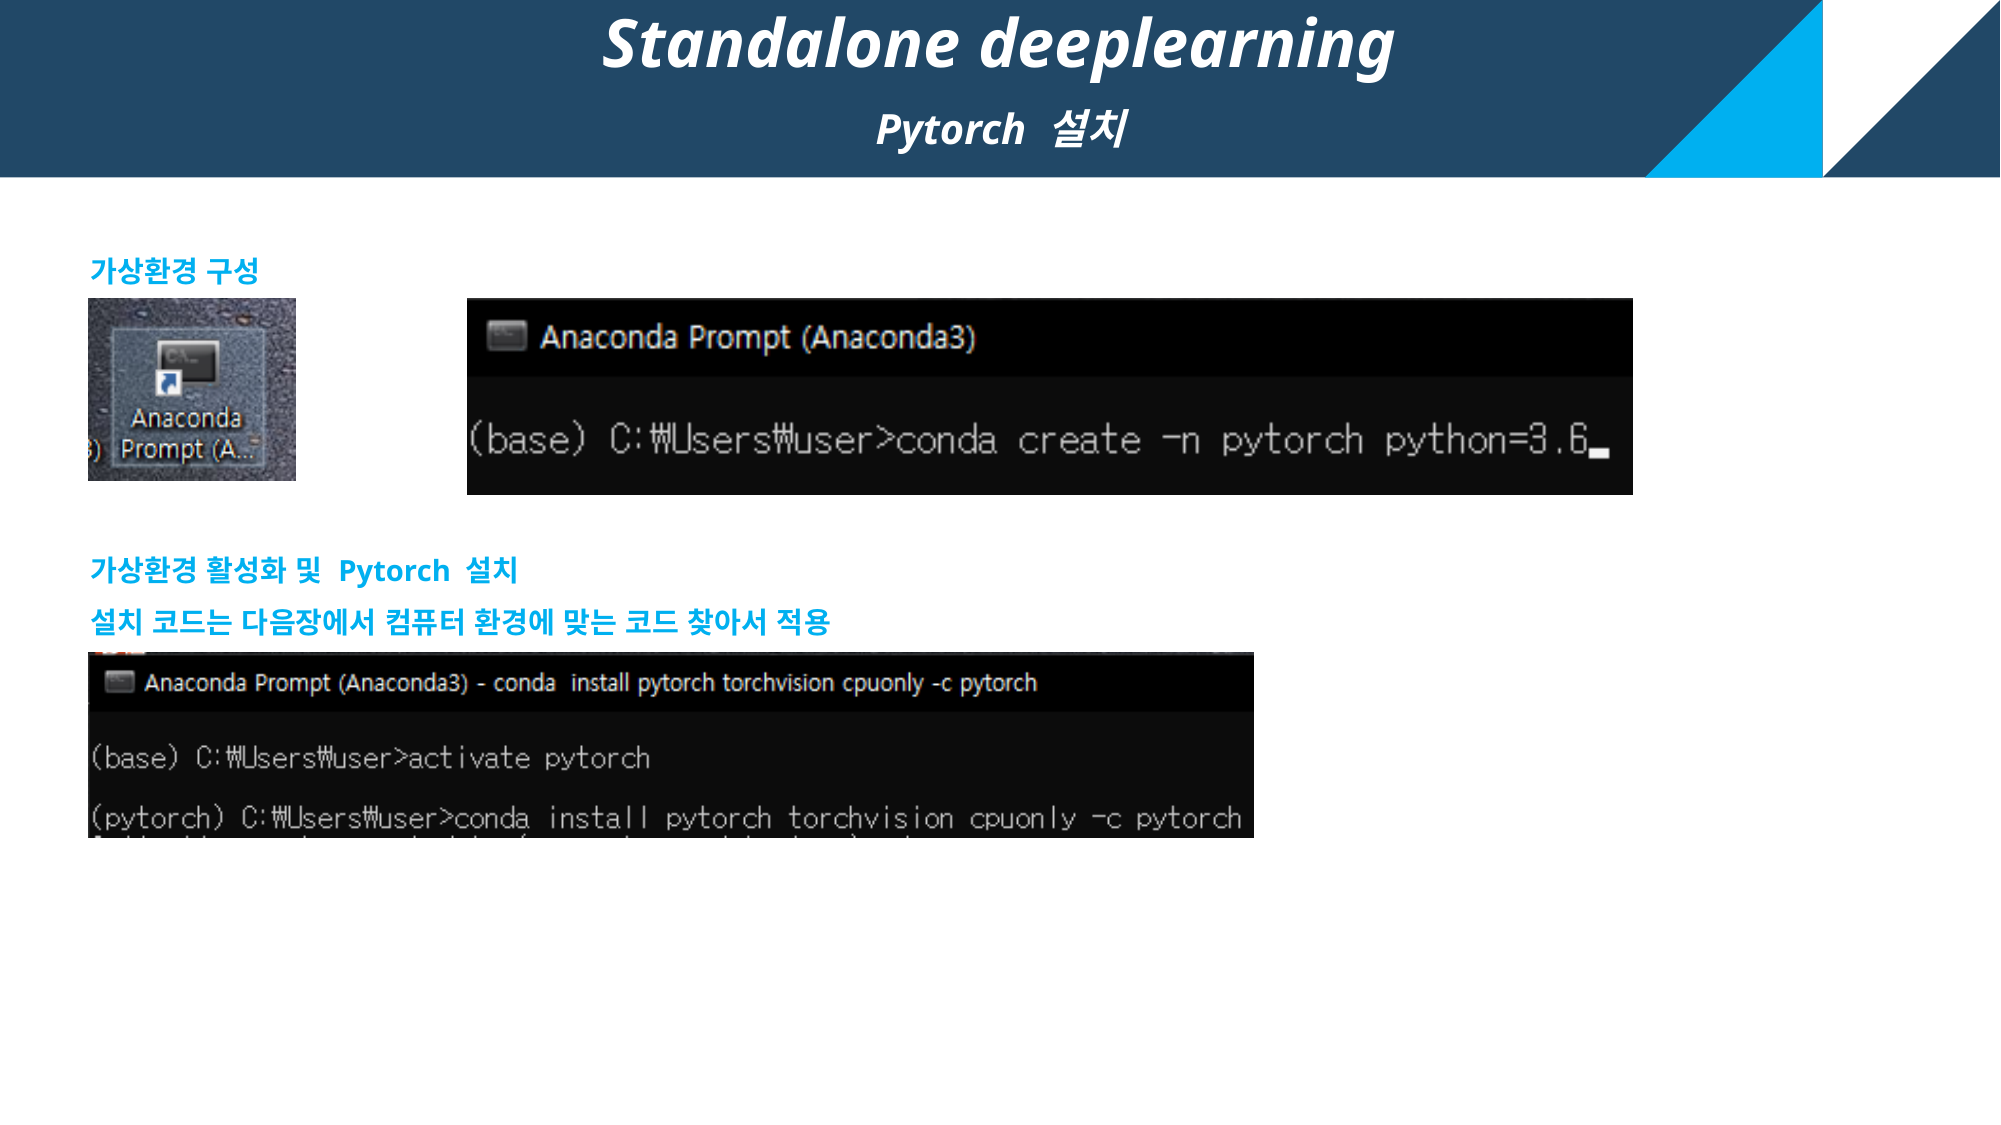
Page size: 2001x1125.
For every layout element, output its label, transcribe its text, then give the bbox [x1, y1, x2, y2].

text_box 가상환경 활성화 및 Pytorch 설치 설치 코드는 다음장에서 컴퓨터 환경에 맞는 코드 찾아서 적용 [75, 526, 927, 669]
picture [88, 298, 296, 481]
text_box Standalone deeplearning Pytorch 설치 [0, 0, 1644, 178]
picture [467, 298, 1633, 495]
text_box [1644, 0, 2000, 178]
picture [88, 652, 1254, 838]
text_box 가상환경 구성 [75, 227, 778, 370]
